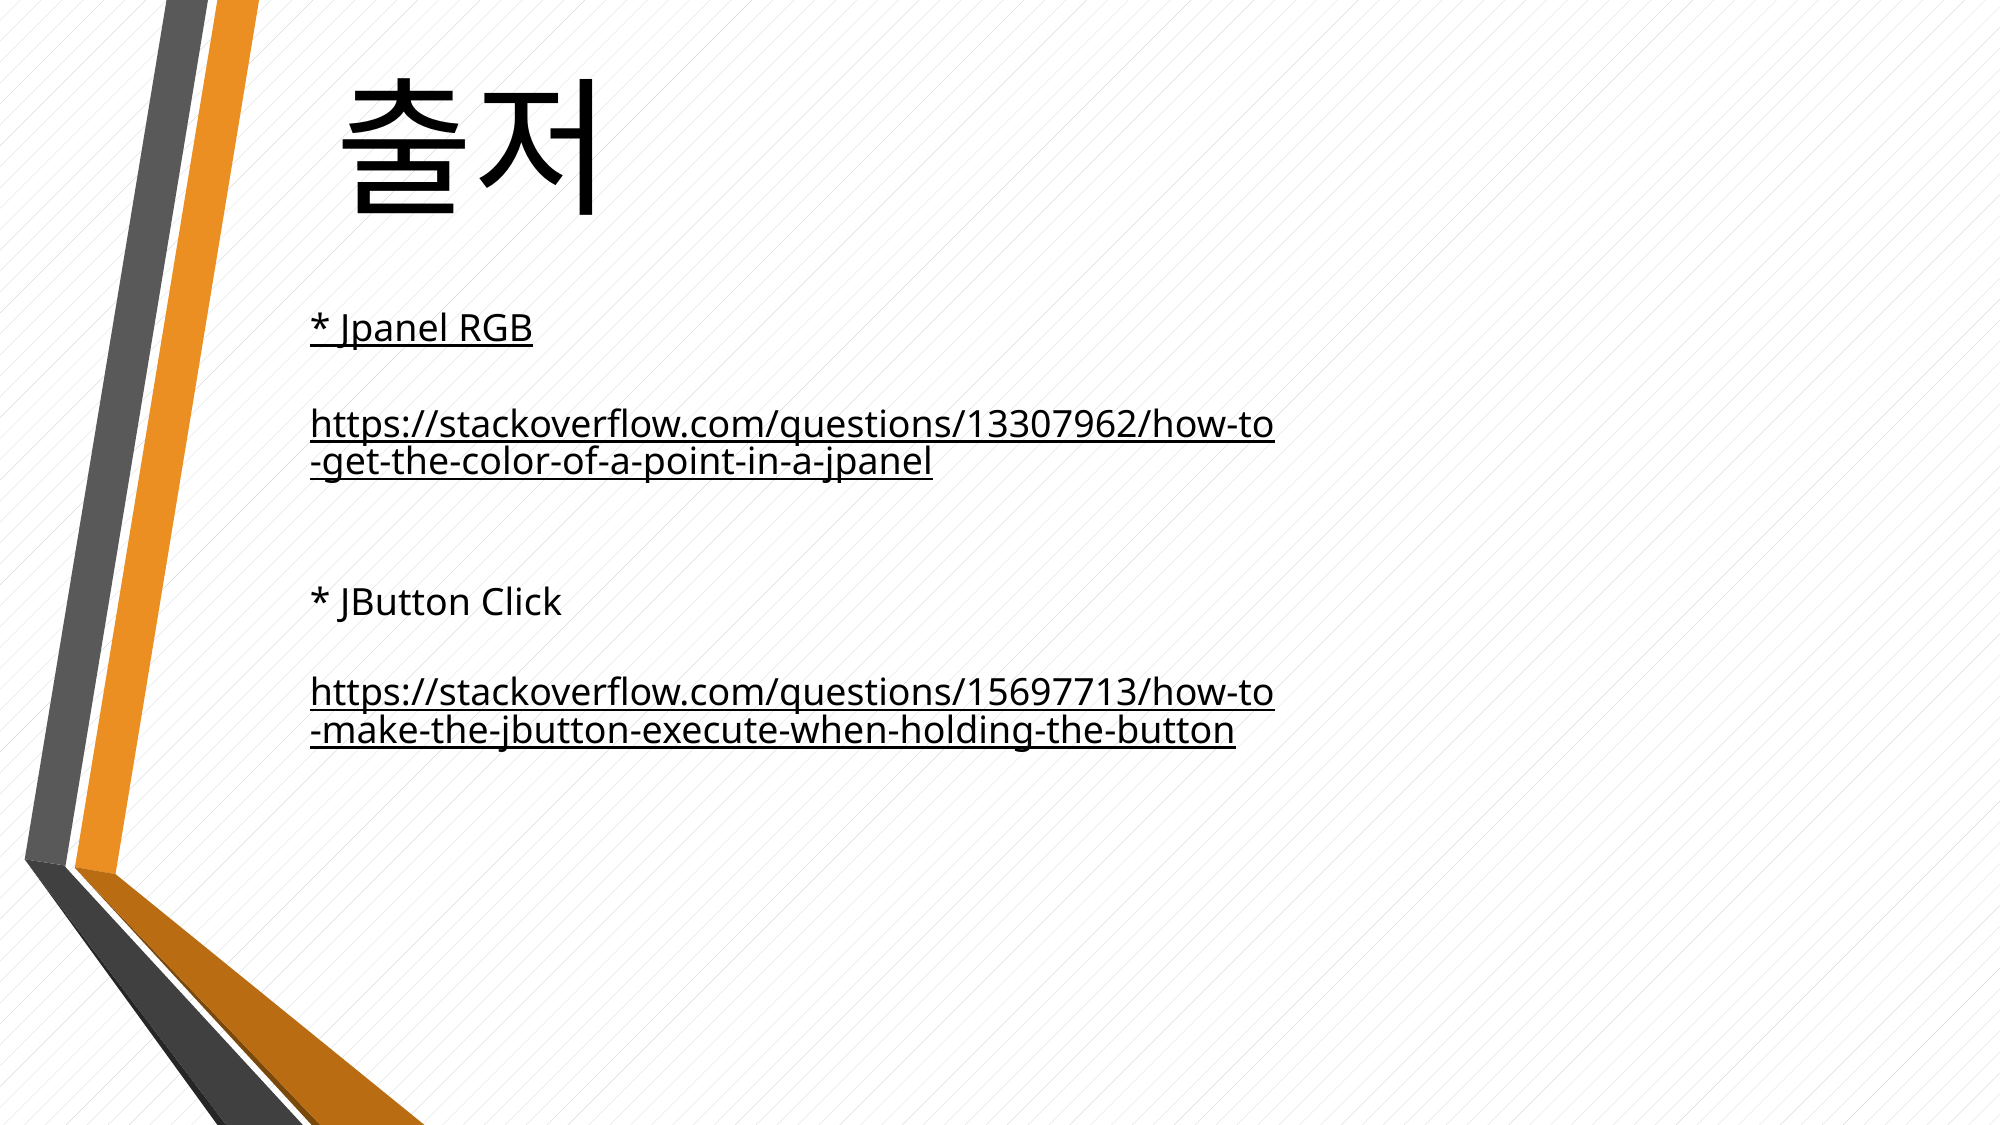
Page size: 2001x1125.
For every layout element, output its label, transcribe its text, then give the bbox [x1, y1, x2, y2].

text_box * Jpanel RGB https://stackoverflow.com/questions/13307962/how-to-get-the-color-of-a-point-in-a-jpanel * JButton Click https://stackoverflow.com/questions/15697713/how-to-make-the-jbutton-execute-when-holding-the-button [294, 296, 1295, 689]
title 출저 [0, 0, 1295, 288]
